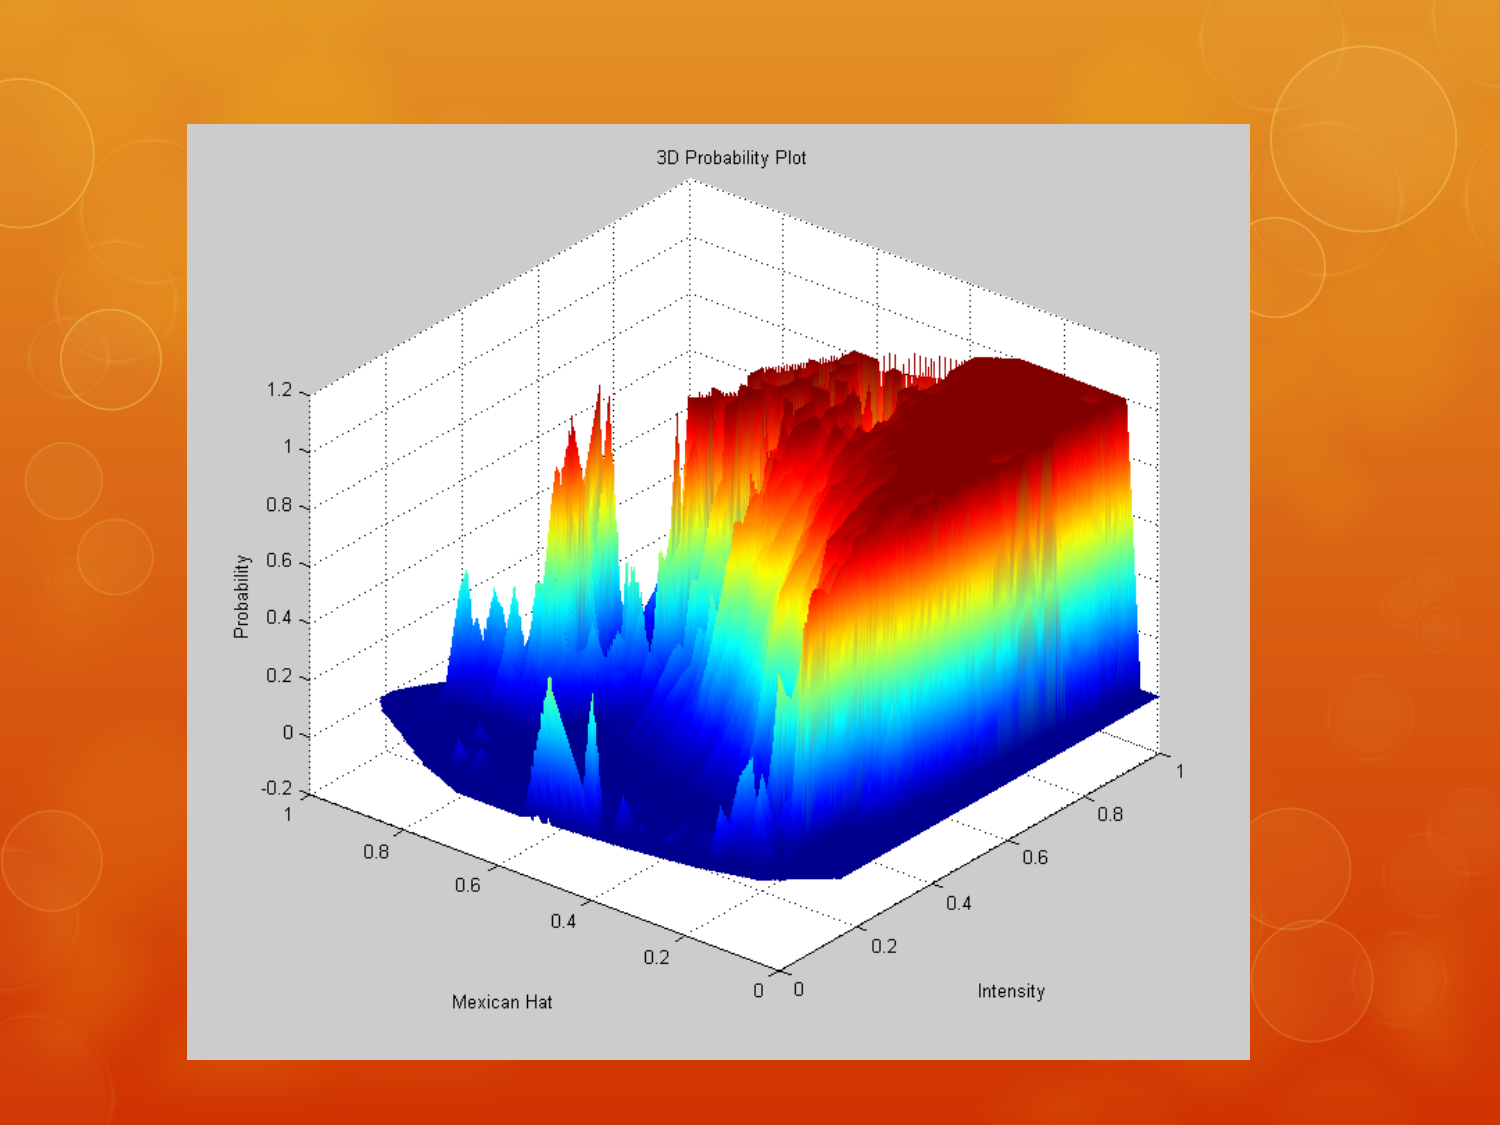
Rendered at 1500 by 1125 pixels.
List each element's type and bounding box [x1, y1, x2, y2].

picture [186, 124, 1251, 1061]
